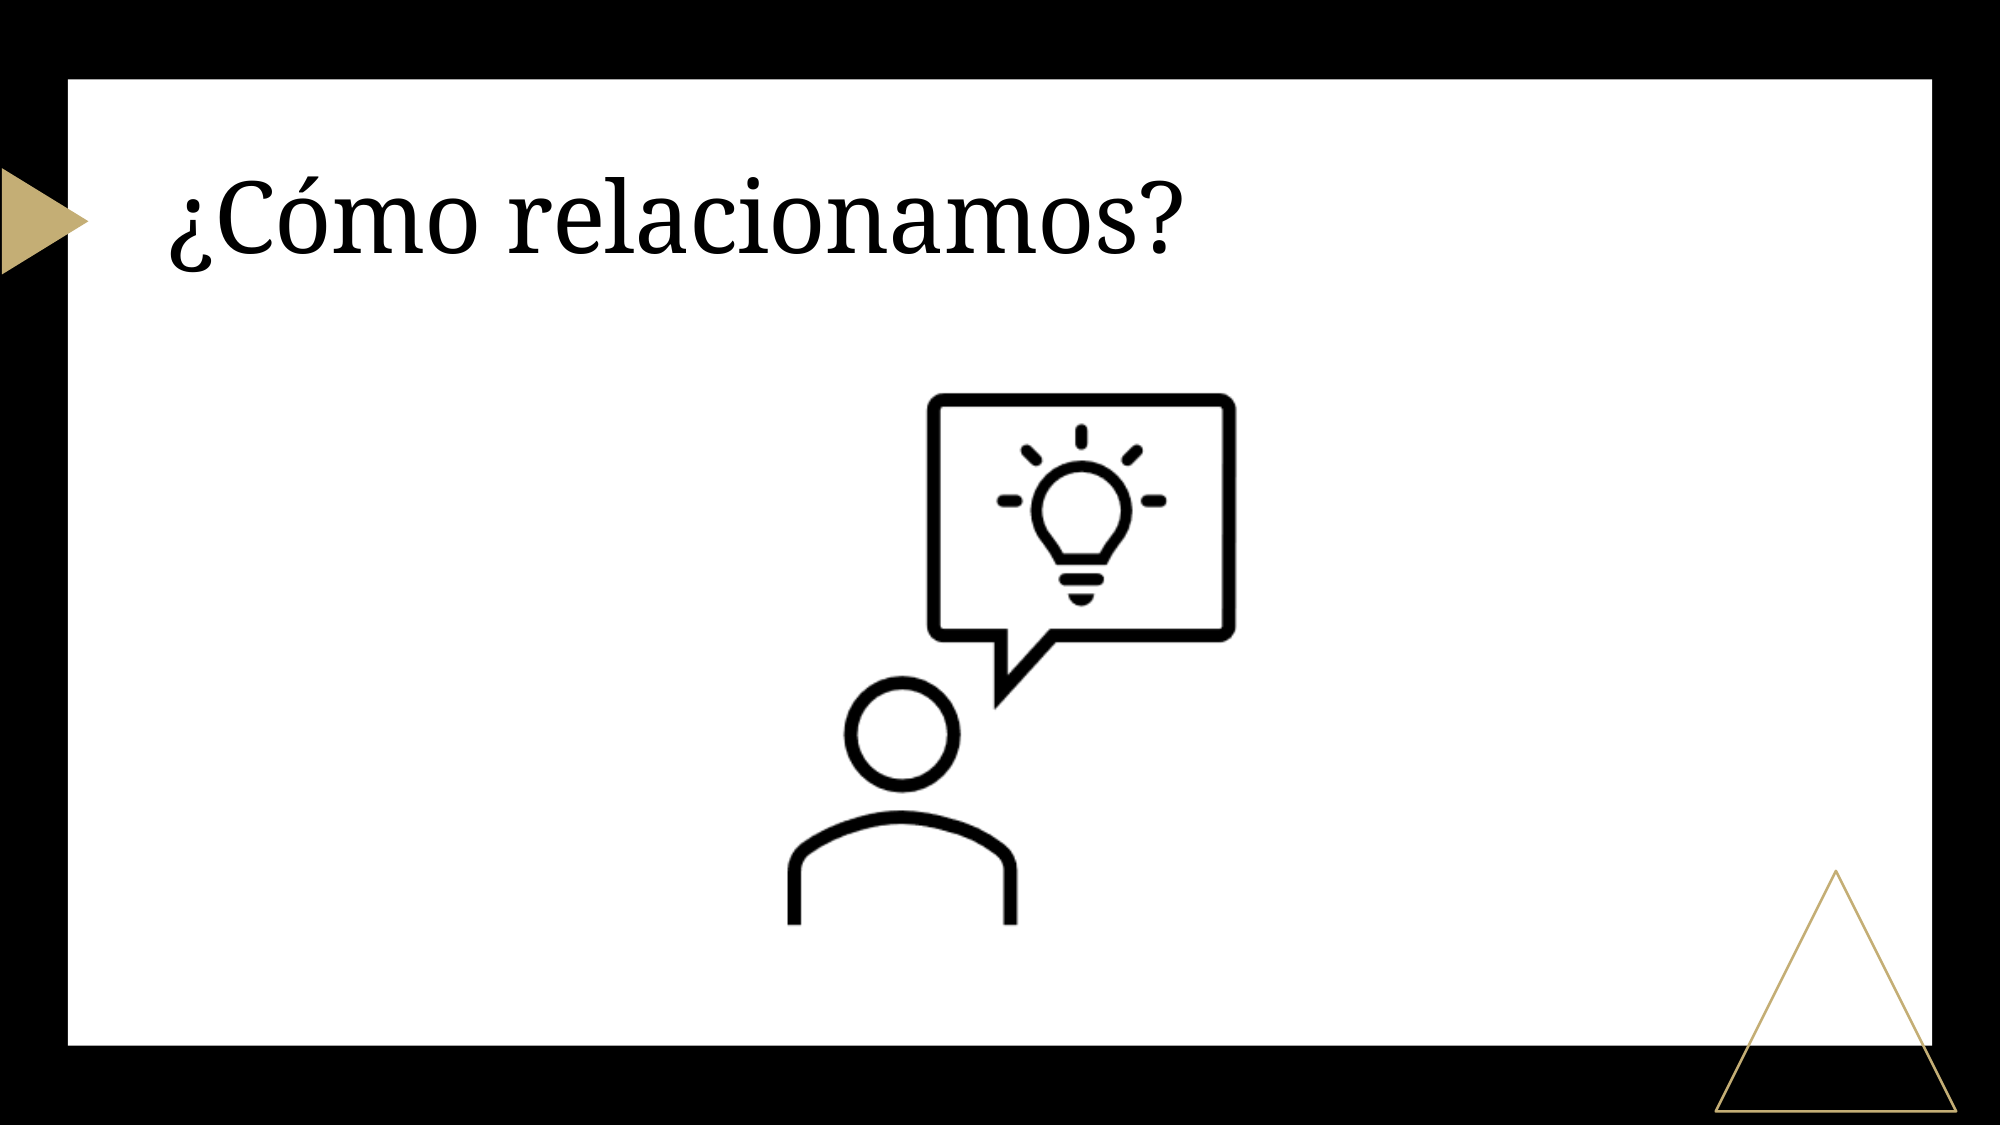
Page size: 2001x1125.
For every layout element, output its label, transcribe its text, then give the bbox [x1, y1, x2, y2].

title ¿Cómo relacionamos? [152, 146, 1868, 296]
picture [687, 332, 1334, 979]
